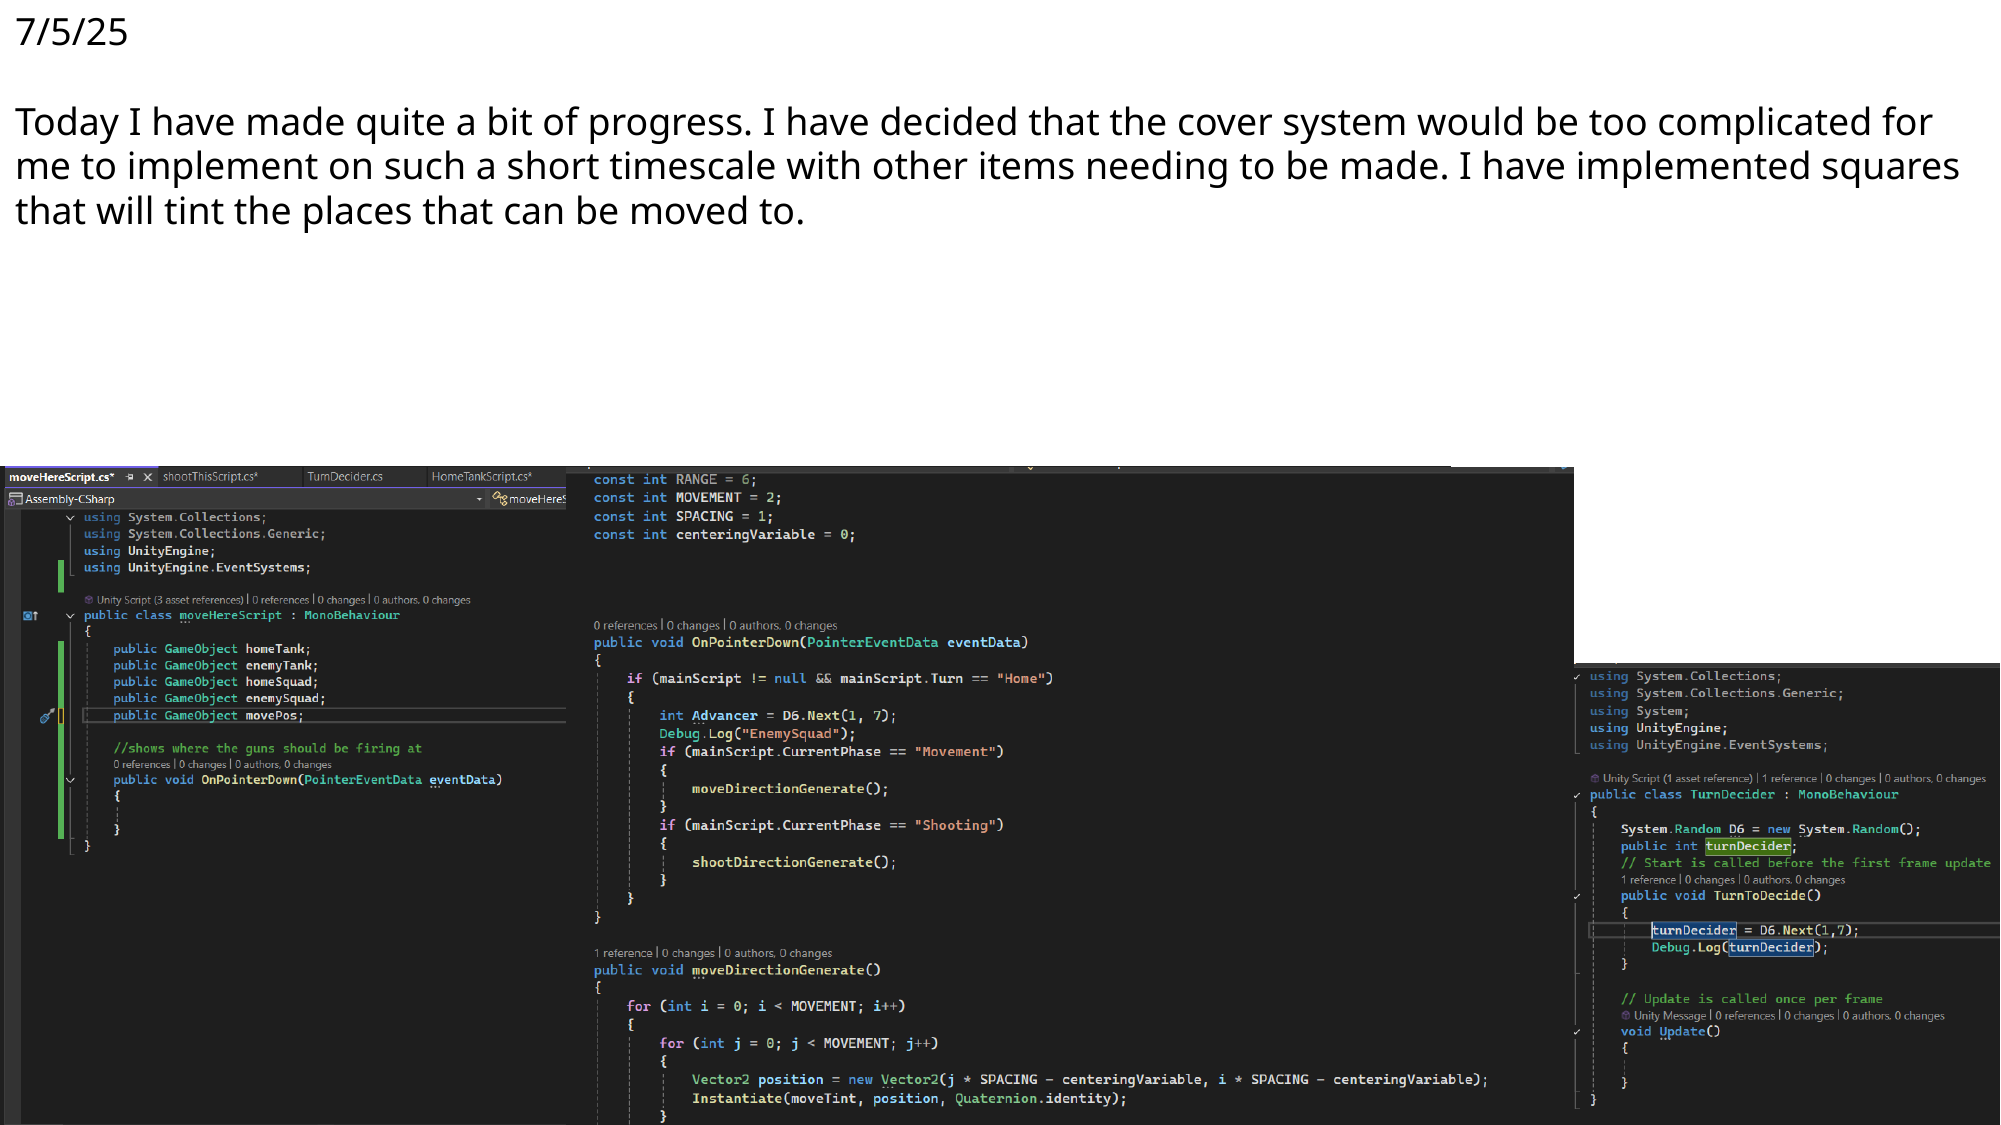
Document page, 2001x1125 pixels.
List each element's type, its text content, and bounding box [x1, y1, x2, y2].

picture [0, 466, 2000, 1125]
text_box 7/5/25 Today I have made quite a bit of progress. I have decided that the cover system would be too complicated for me to implement on such a short timescale with other items needing to be made. I have implemented squares that will tint the places that can be moved to. [0, 0, 2000, 240]
